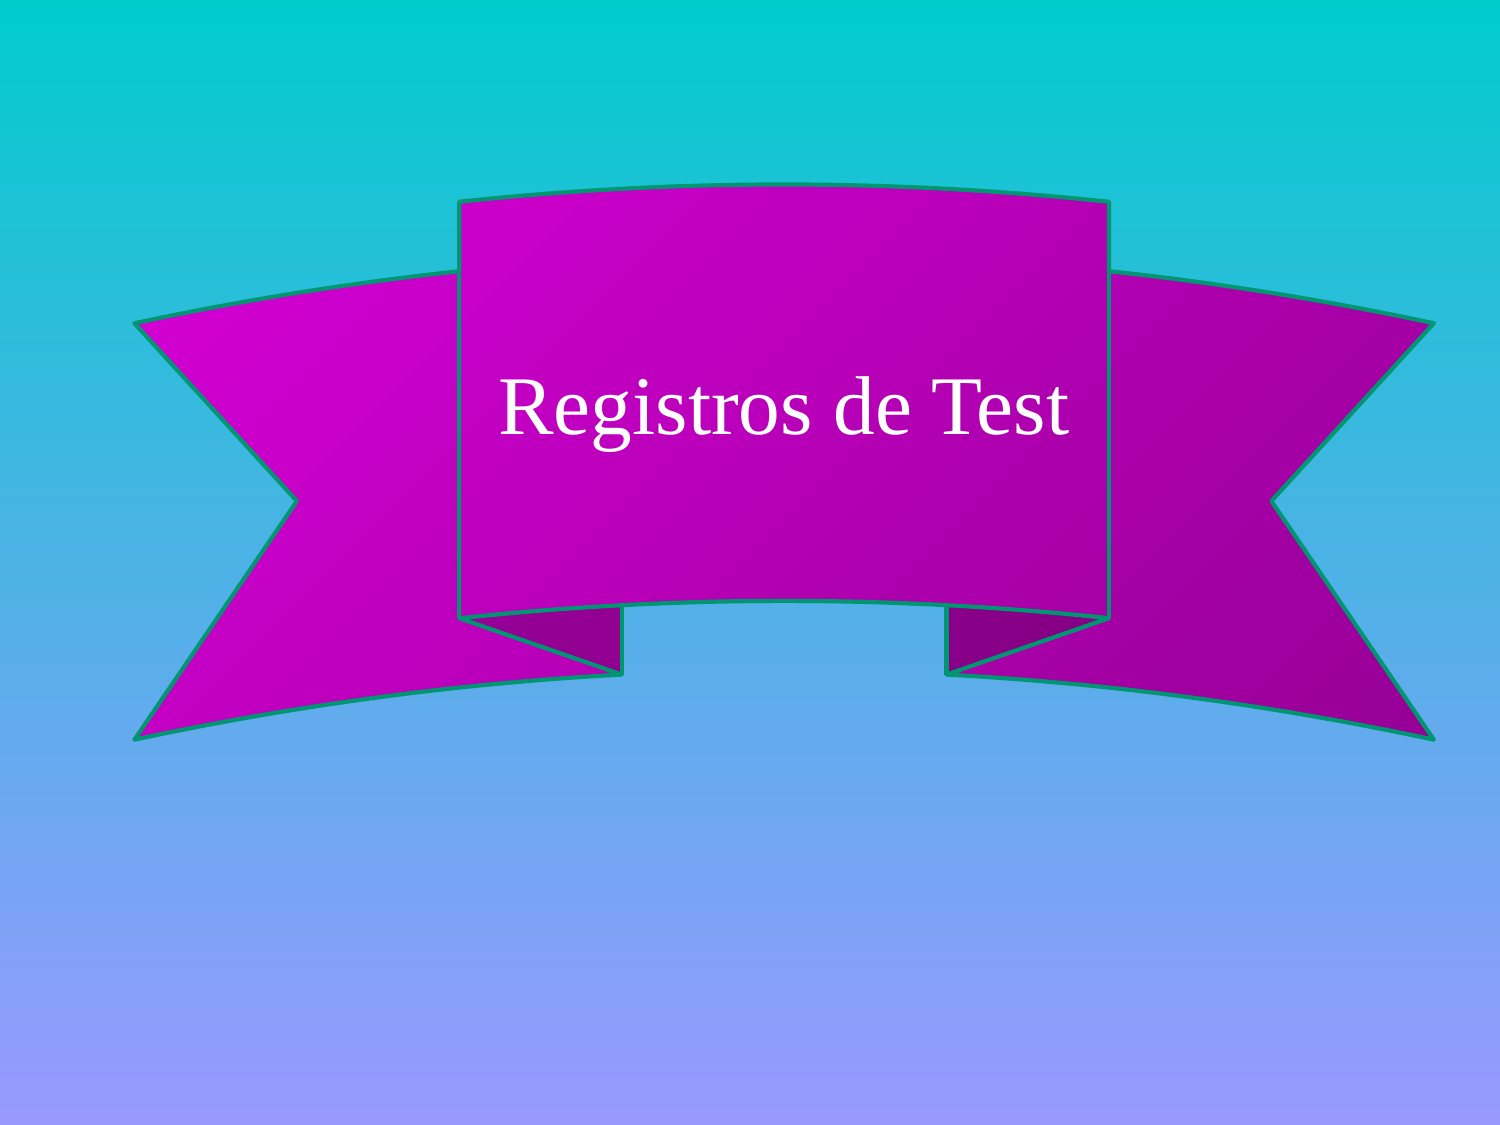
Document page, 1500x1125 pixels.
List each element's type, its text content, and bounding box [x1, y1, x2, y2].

text_box Registros de Test [132, 182, 1436, 742]
